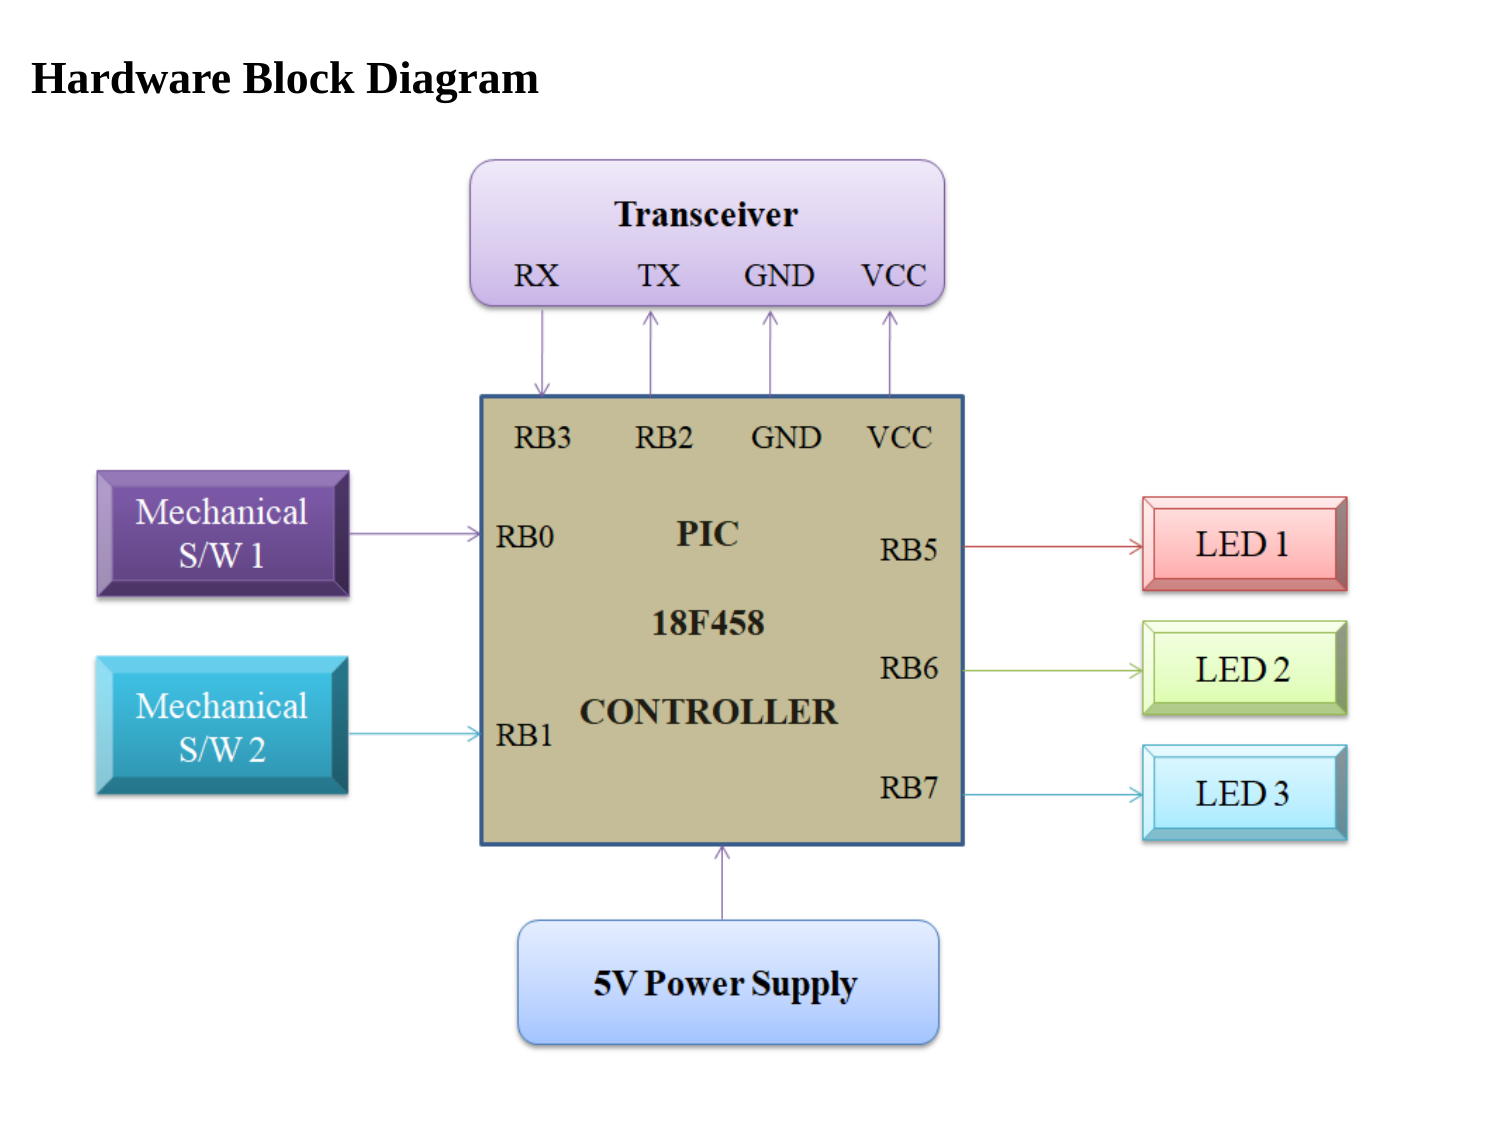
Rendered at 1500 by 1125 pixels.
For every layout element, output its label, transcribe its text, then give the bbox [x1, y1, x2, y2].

text_box Hardware Block Diagram [16, 32, 562, 118]
picture [38, 135, 1438, 1055]
